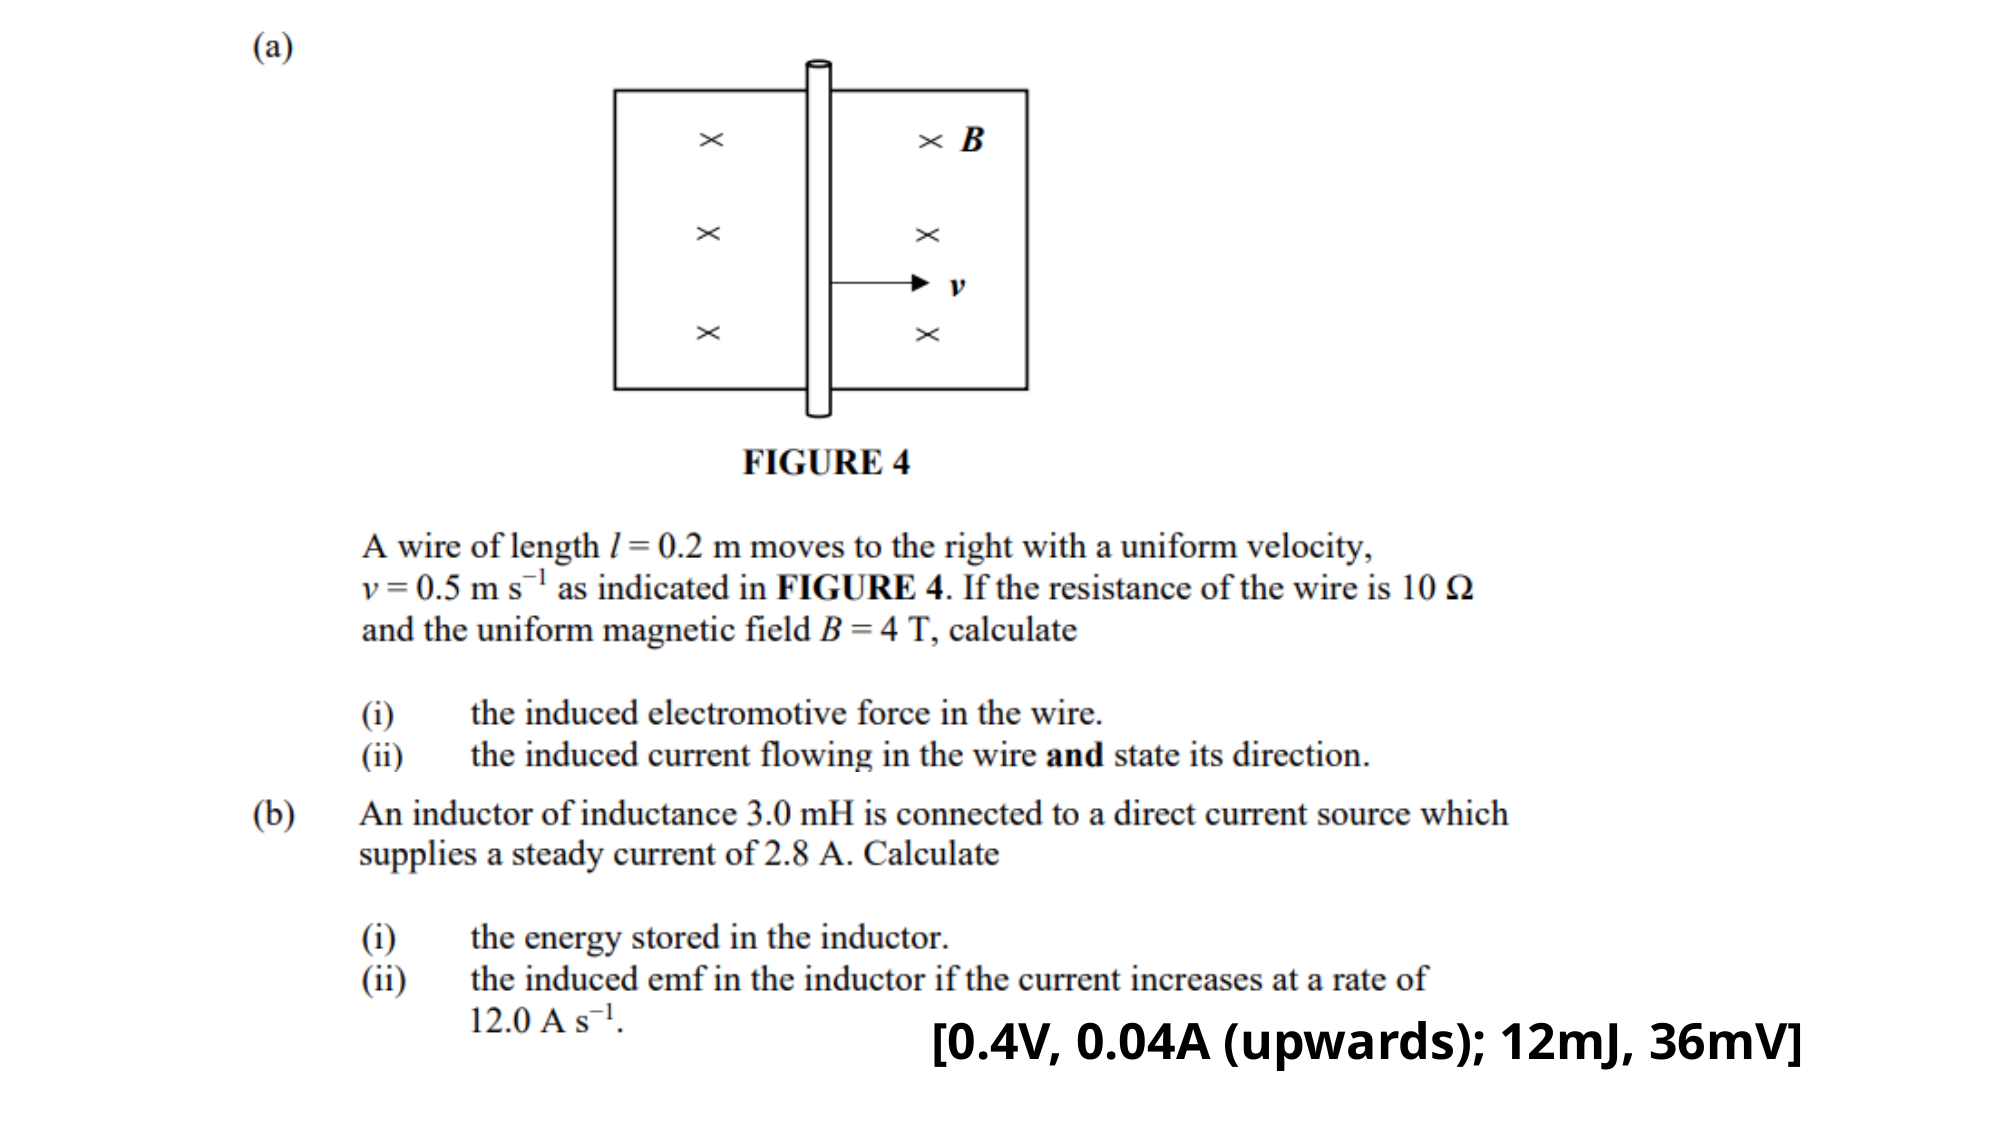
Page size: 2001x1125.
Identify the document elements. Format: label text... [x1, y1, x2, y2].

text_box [242, 22, 1516, 1041]
text_box [0.4V, 0.04A (upwards); 12mJ, 36mV] [849, 1001, 1819, 1077]
